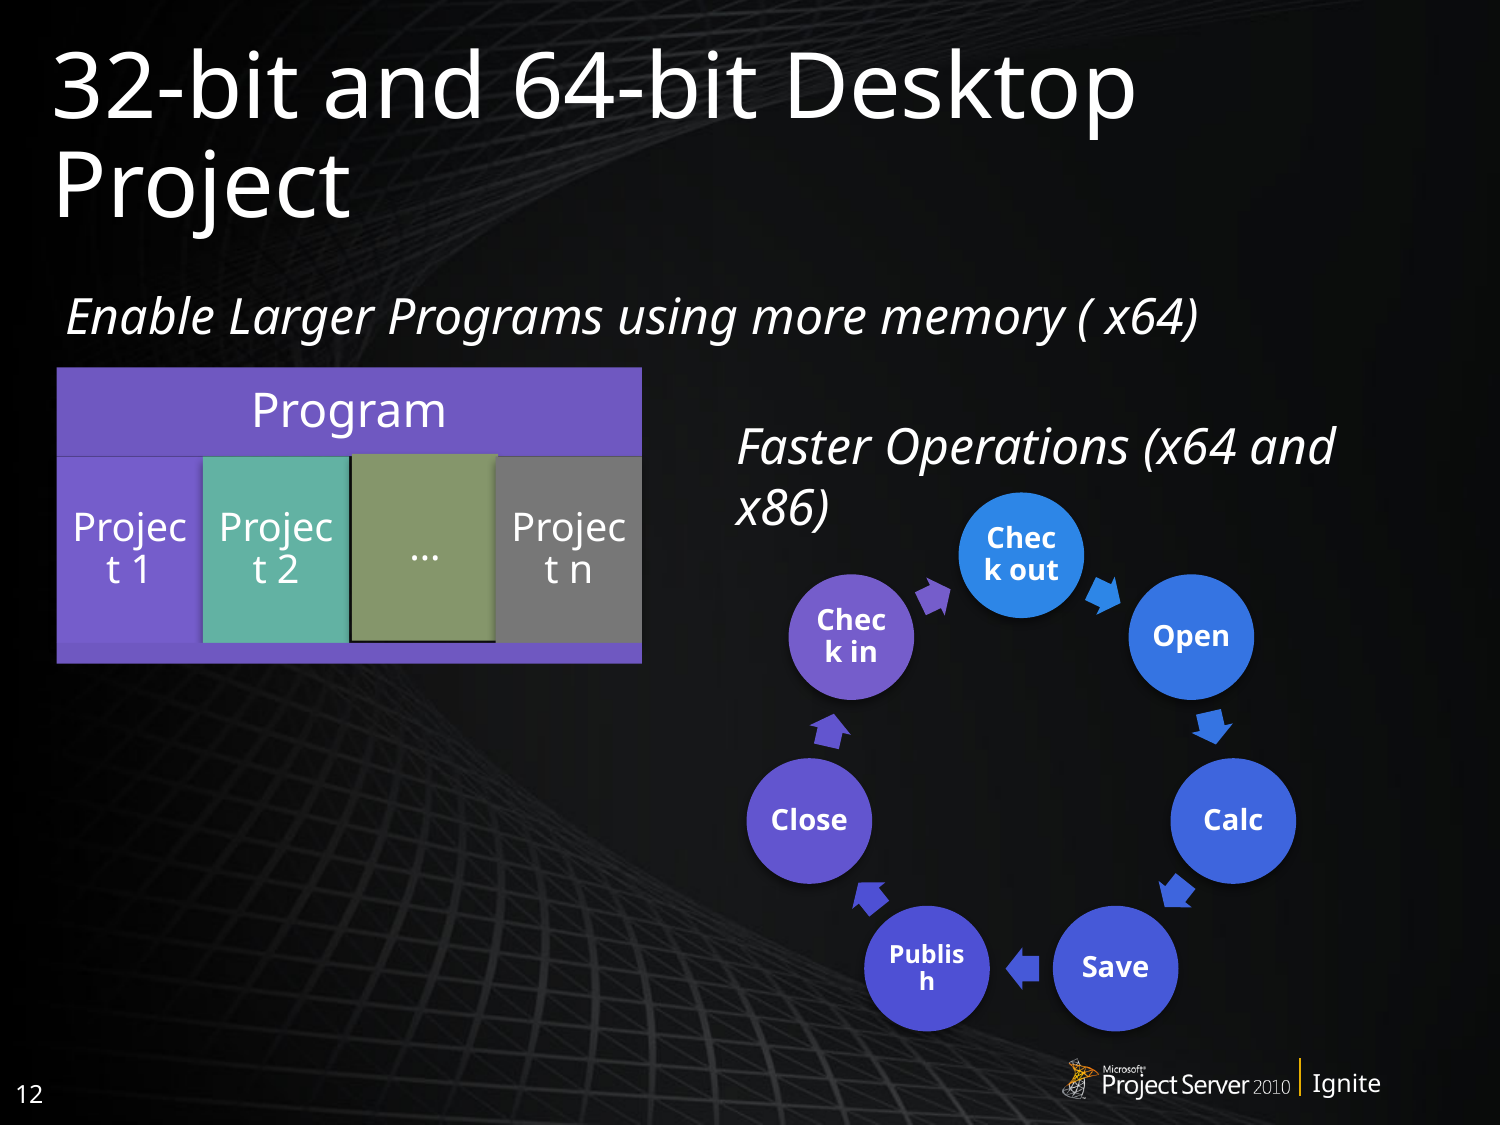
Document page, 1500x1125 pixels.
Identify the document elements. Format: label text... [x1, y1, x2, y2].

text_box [56, 366, 643, 664]
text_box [594, 491, 1449, 1032]
text_box 32-bit and 64-bit Desktop Project [51, 39, 1441, 283]
text_box Enable Larger Programs using more memory ( x64) [50, 276, 1263, 352]
slide_number 12 [0, 1065, 350, 1125]
picture [0, 0, 1500, 1125]
text_box Faster Operations (x64 and x86) [721, 407, 1380, 491]
